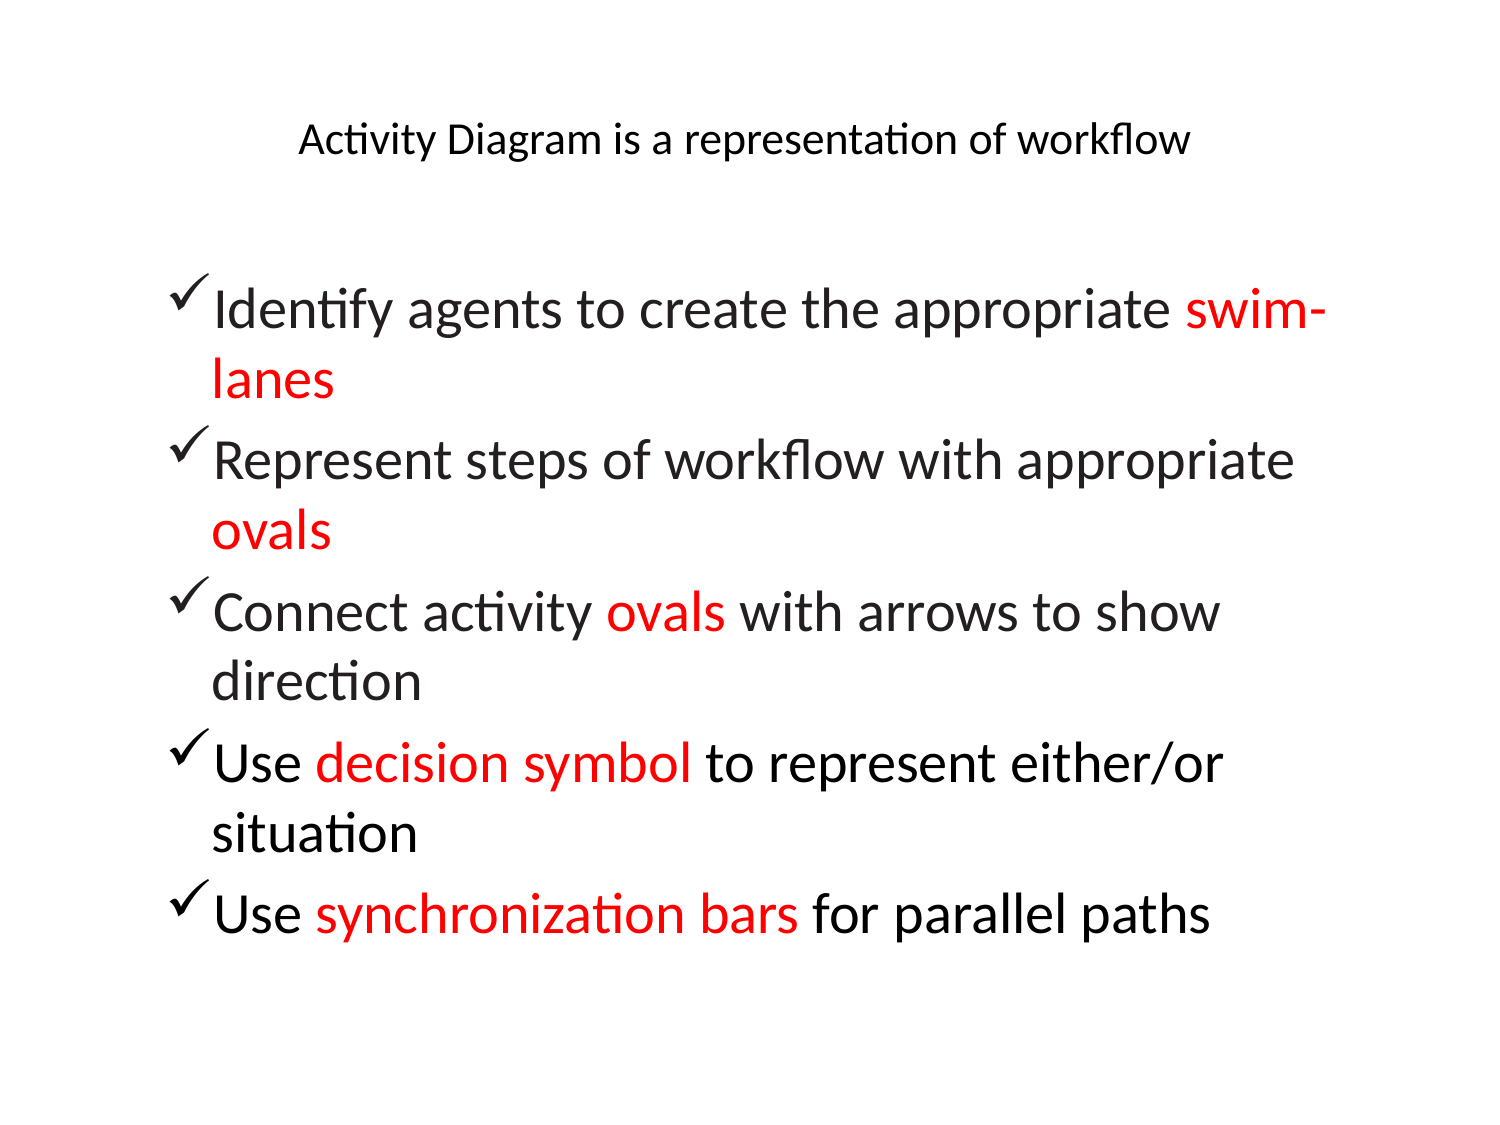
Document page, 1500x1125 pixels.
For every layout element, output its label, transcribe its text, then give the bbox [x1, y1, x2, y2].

title Activity Diagram is a representation of workflow [75, 45, 1425, 233]
list Identify agents to create the appropriate swim-lanes Represent steps of workflow with appropriate ovals Connect activity ovals with arrows to show direction Use decision symbol to represent either/or situation Use synchronization bars for parallel paths [75, 262, 1425, 1005]
